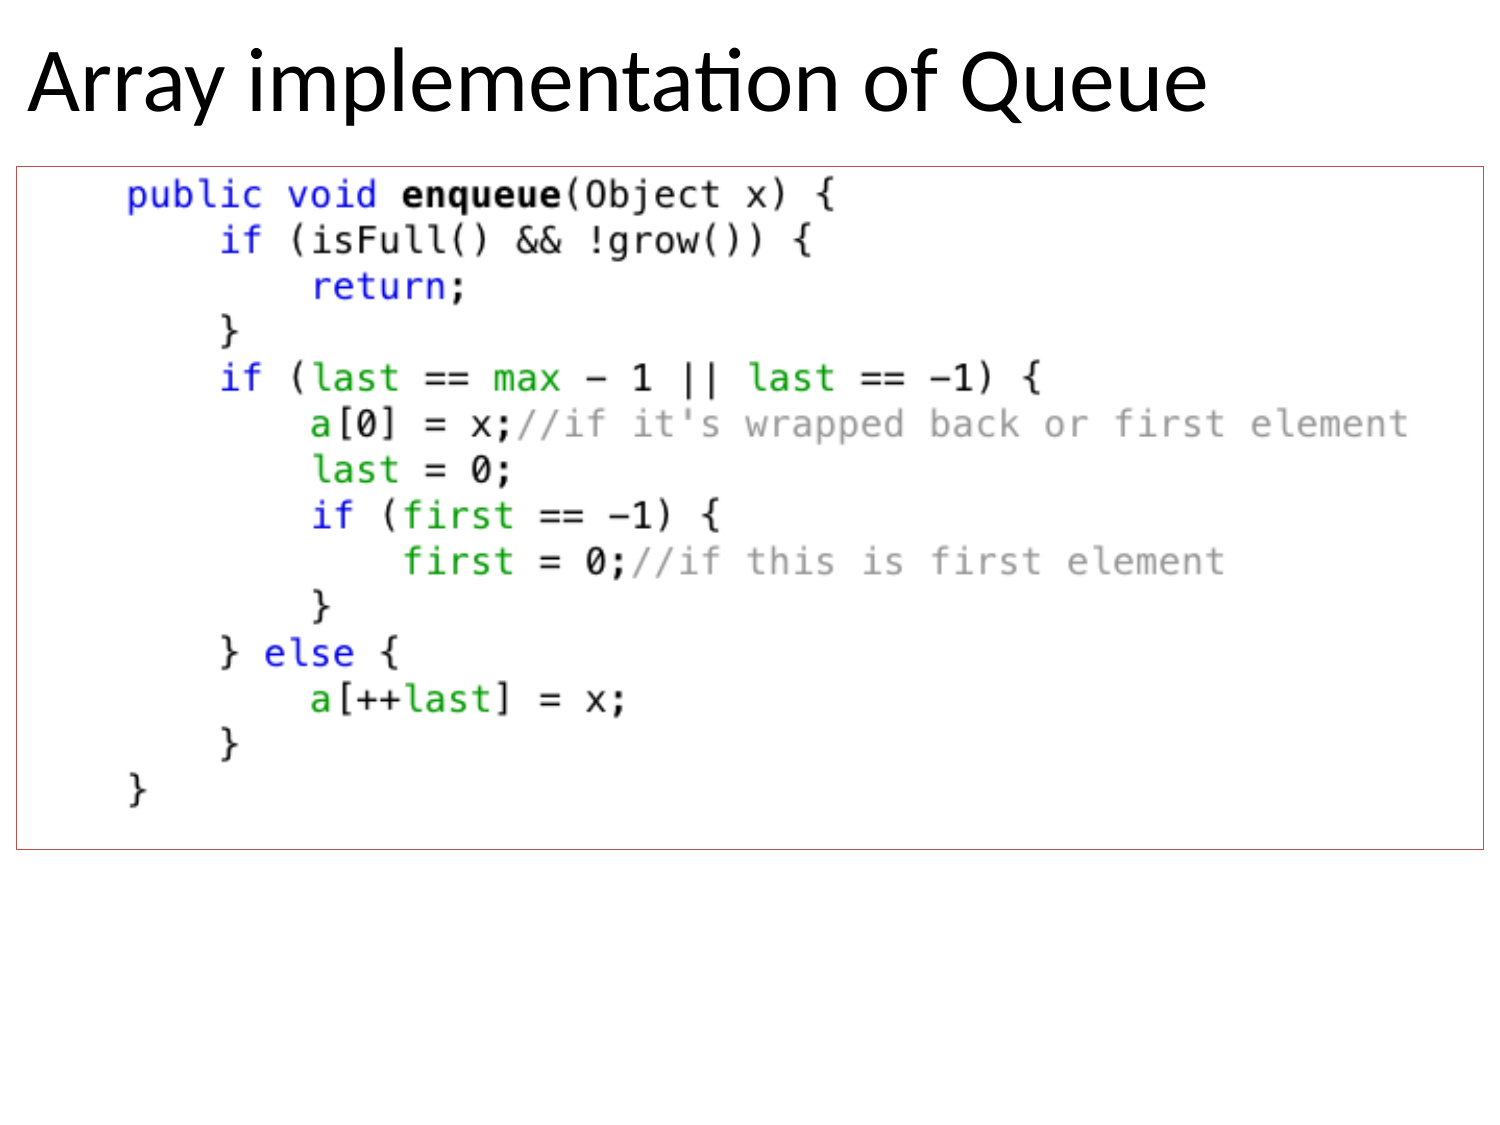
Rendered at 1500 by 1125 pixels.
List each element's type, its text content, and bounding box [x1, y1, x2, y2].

picture [16, 166, 1484, 851]
title Array implementation of Queue [12, 12, 1475, 155]
